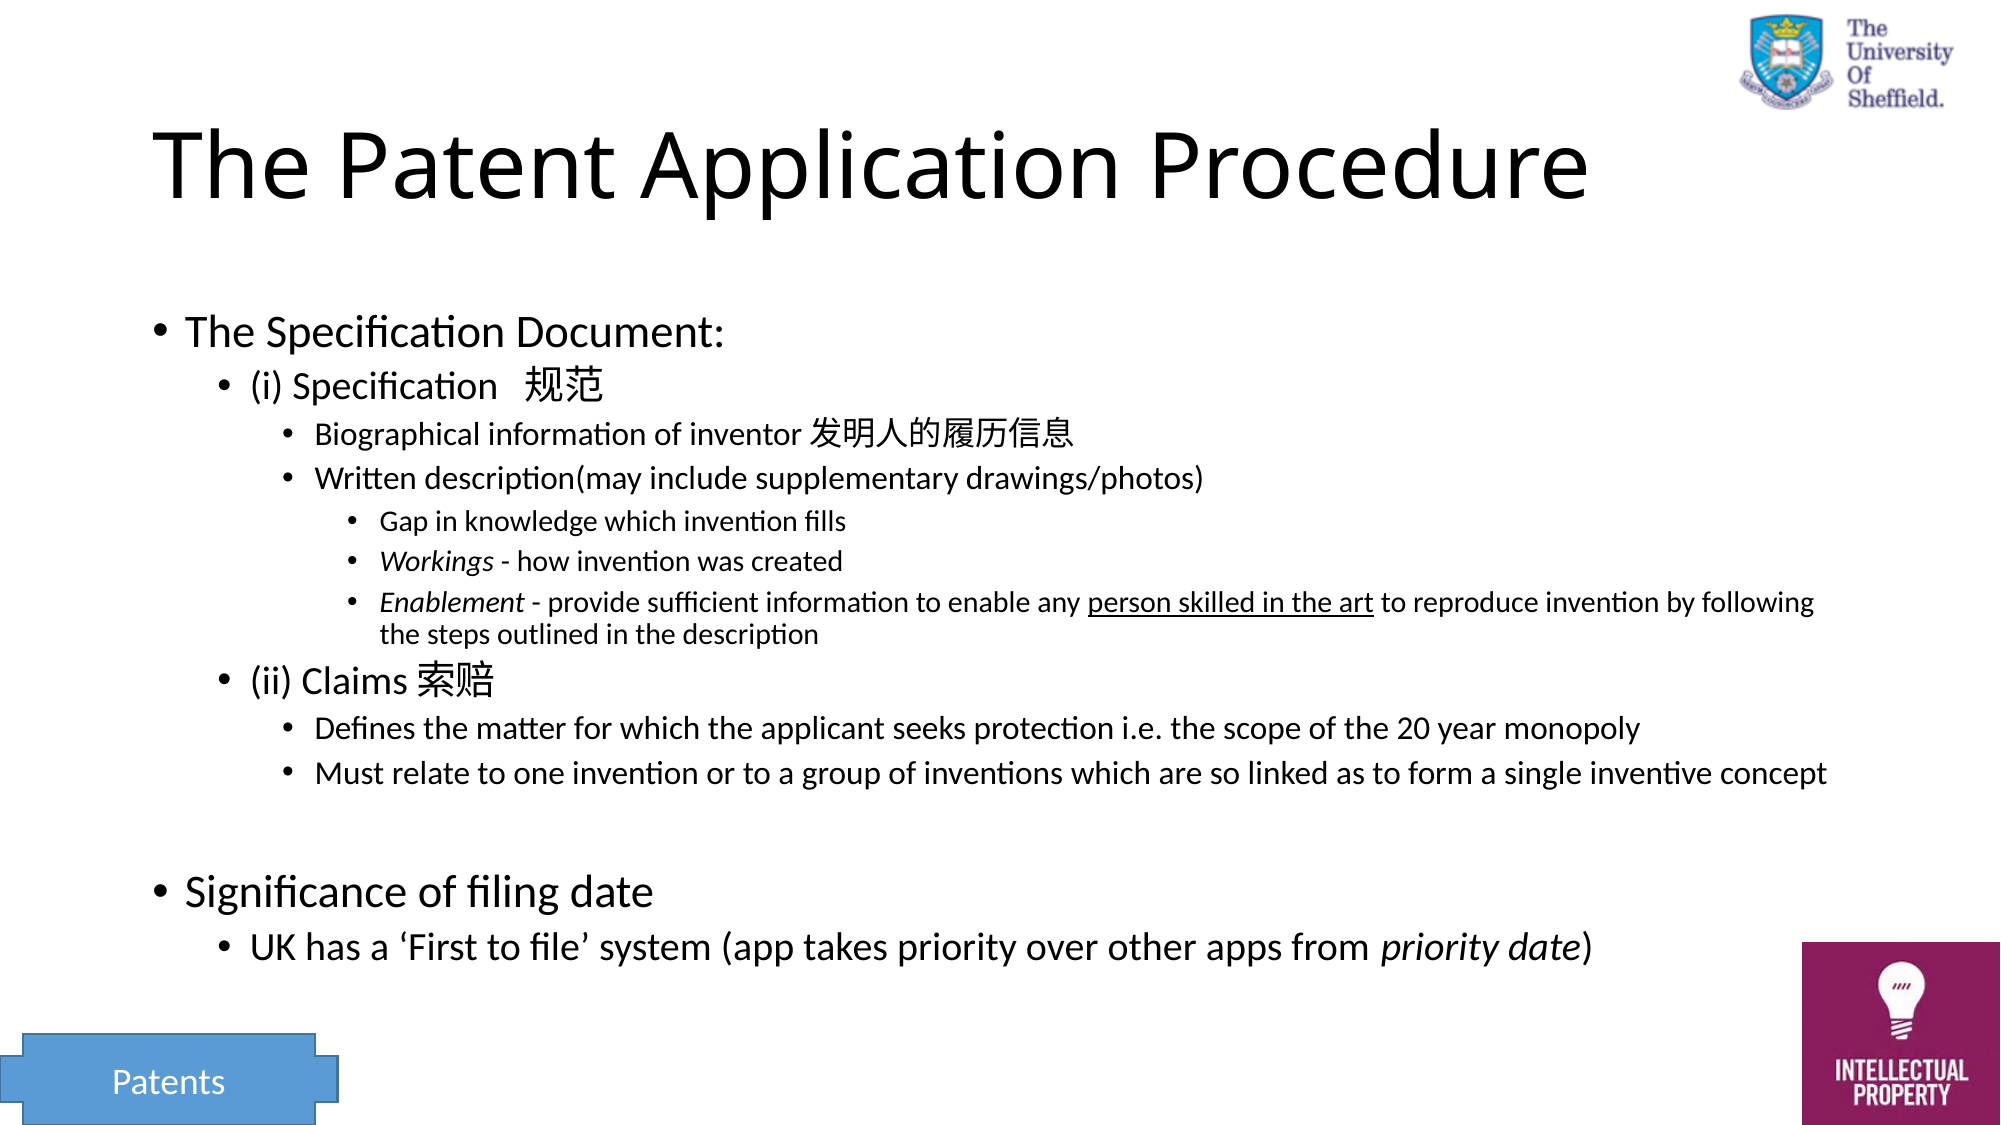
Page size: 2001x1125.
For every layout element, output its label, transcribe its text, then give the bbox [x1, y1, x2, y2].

title The Patent Application Procedure [137, 59, 1863, 278]
text_box Patents [0, 1033, 339, 1125]
picture [1802, 942, 2000, 1125]
list The Specification Document: (i) Specification 规范 Biographical information of inventor发明人的履历信息 Written description(may include supplementary drawings/photos) Gap in knowledge which invention fills Workings - how invention was created Enablement - provide sufficient information to enable any person skilled in the art to reproduce invention by following the steps outlined in the description (ii) Claims索赔 Defines the matter for which the applicant seeks protection i.e. the scope of the 20 year monopoly Must relate to one invention or to a group of inventions which are so linked as to form a single inventive concept Significance of filing date UK has a ‘First to file’ system (app takes priority over other apps from priority date) [137, 299, 1863, 1014]
picture [1705, 0, 2000, 125]
